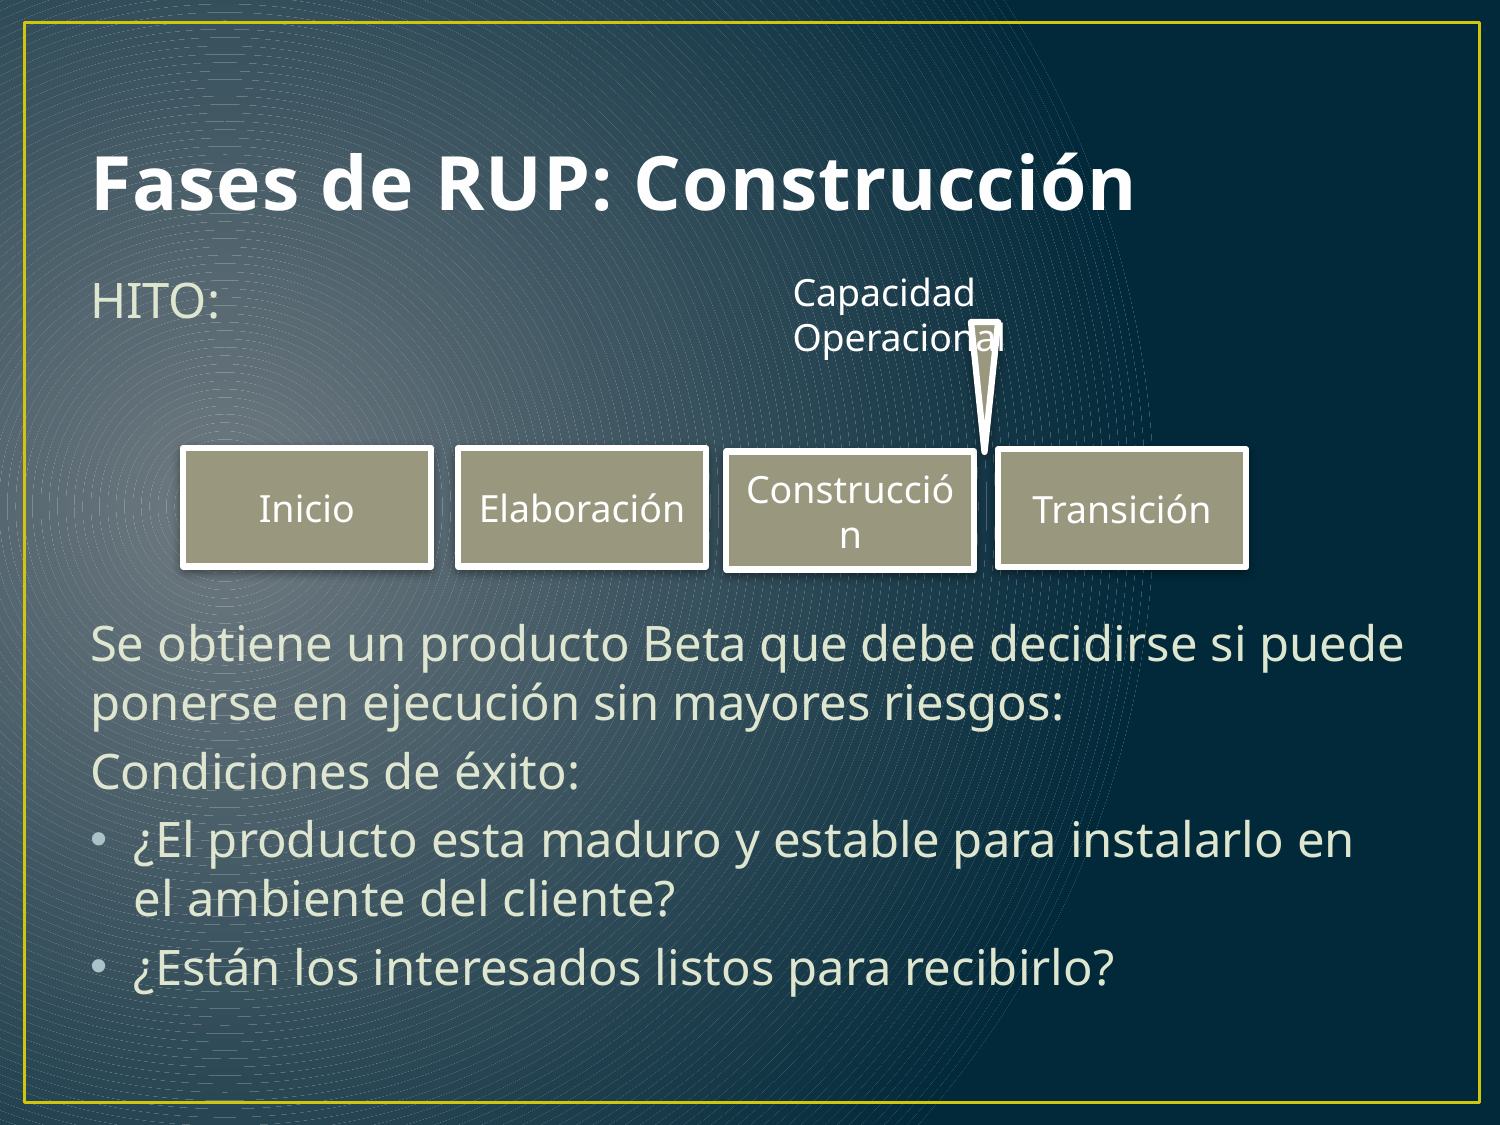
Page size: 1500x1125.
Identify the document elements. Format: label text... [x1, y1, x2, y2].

text_box Transición [995, 446, 1249, 570]
text_box Construcción [723, 448, 977, 573]
text_box Capacidad Operacional [777, 261, 1192, 367]
text_box [972, 367, 997, 456]
list HITO: Se obtiene un producto Beta que debe decidirse si puede ponerse en ejecución sin mayores riesgos: Condiciones de éxito: ¿El producto esta maduro y estable para instalarlo en el ambiente del cliente? ¿Están los interesados listos para recibirlo? [75, 262, 1425, 1005]
text_box Inicio [180, 445, 434, 570]
title Fases de RUP: Construcción [75, 45, 1425, 233]
text_box Elaboración [455, 445, 709, 570]
